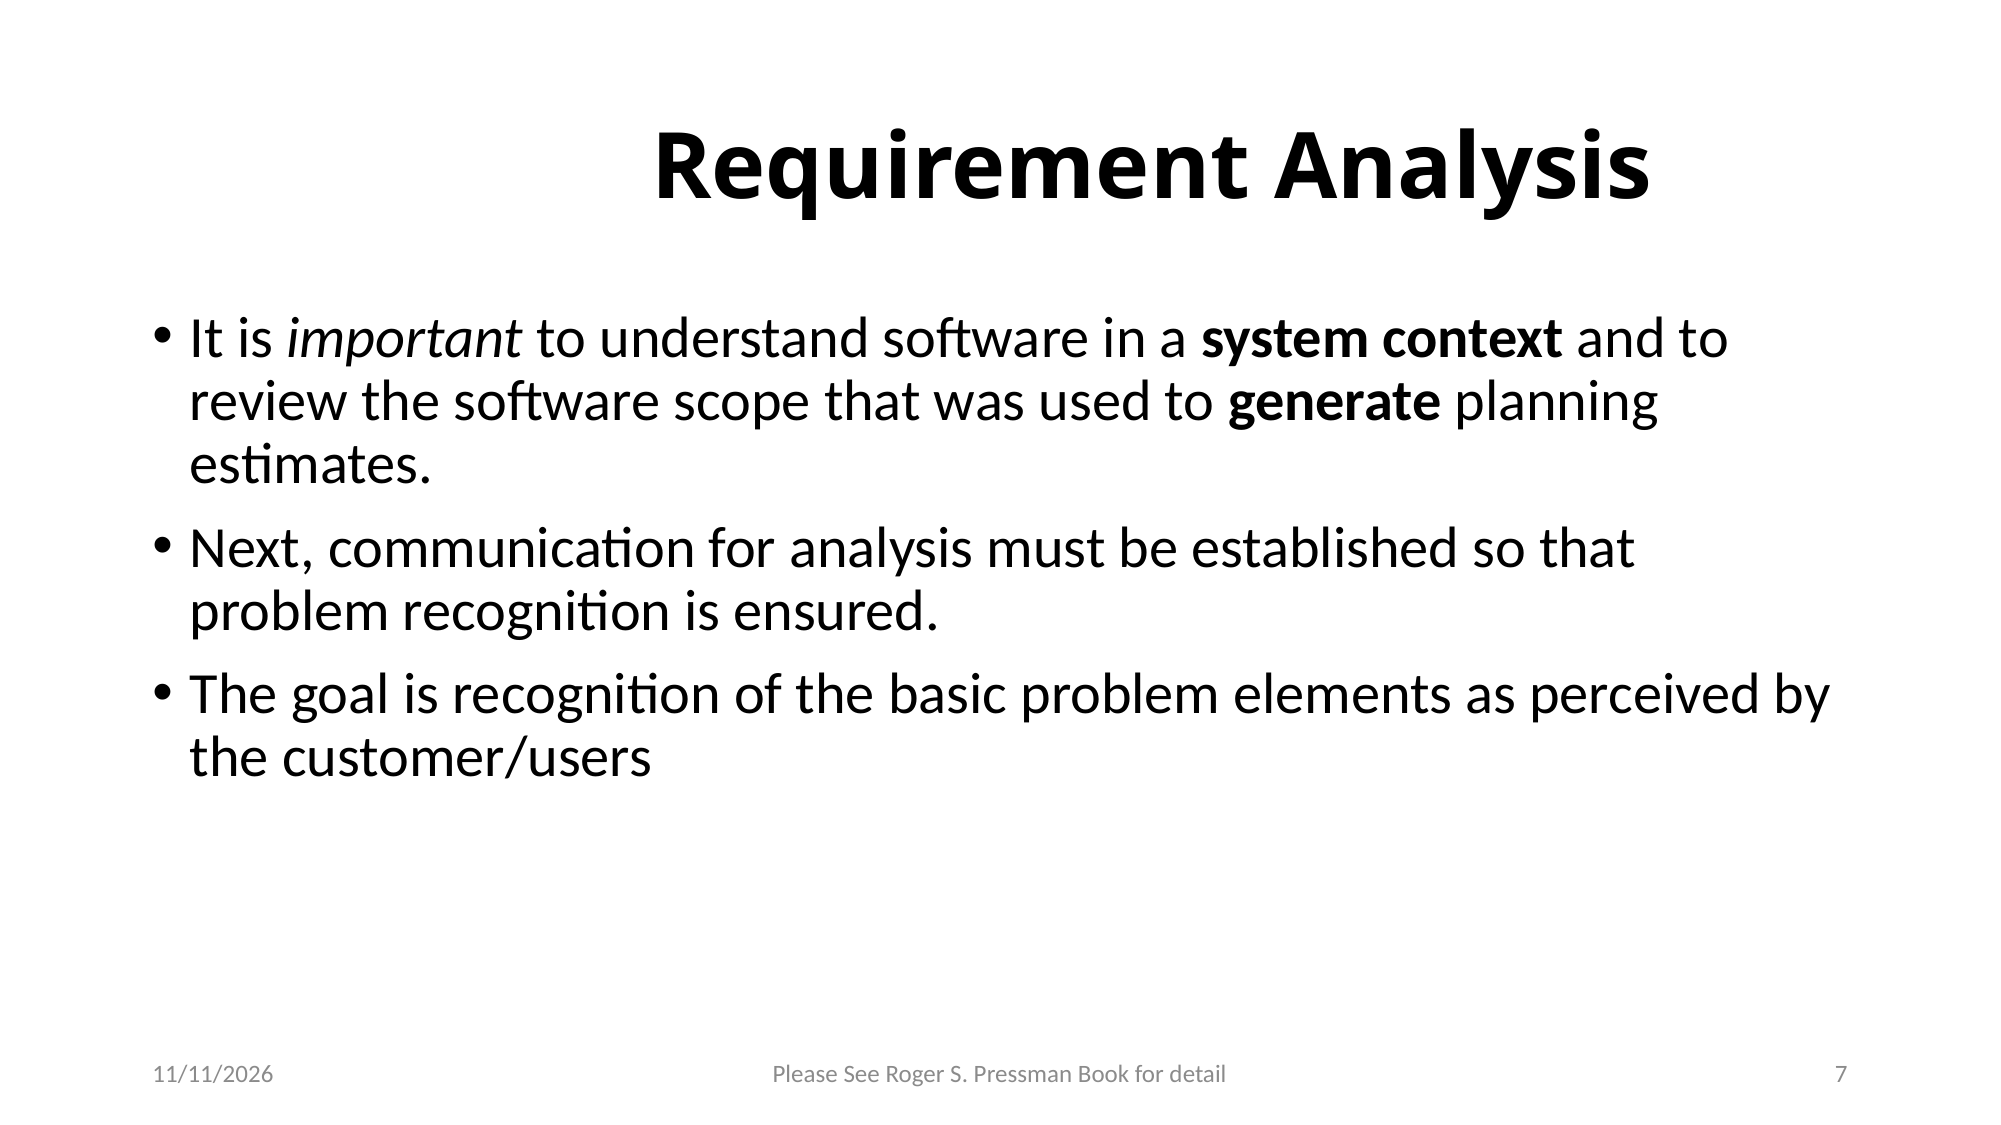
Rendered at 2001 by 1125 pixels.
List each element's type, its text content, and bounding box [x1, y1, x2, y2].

footer Please See Roger S. Pressman Book for detail [662, 1042, 1338, 1103]
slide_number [137, 1042, 588, 1103]
list It is important to understand software in a system context and to review the software scope that was used to generate planning estimates. Next, communication for analysis must be established so that problem recognition is ensured. The goal is recognition of the basic problem elements as perceived by the customer/users [137, 299, 1863, 1014]
slide_number 7 [1412, 1042, 1863, 1103]
title Requirement Analysis [137, 59, 1863, 278]
